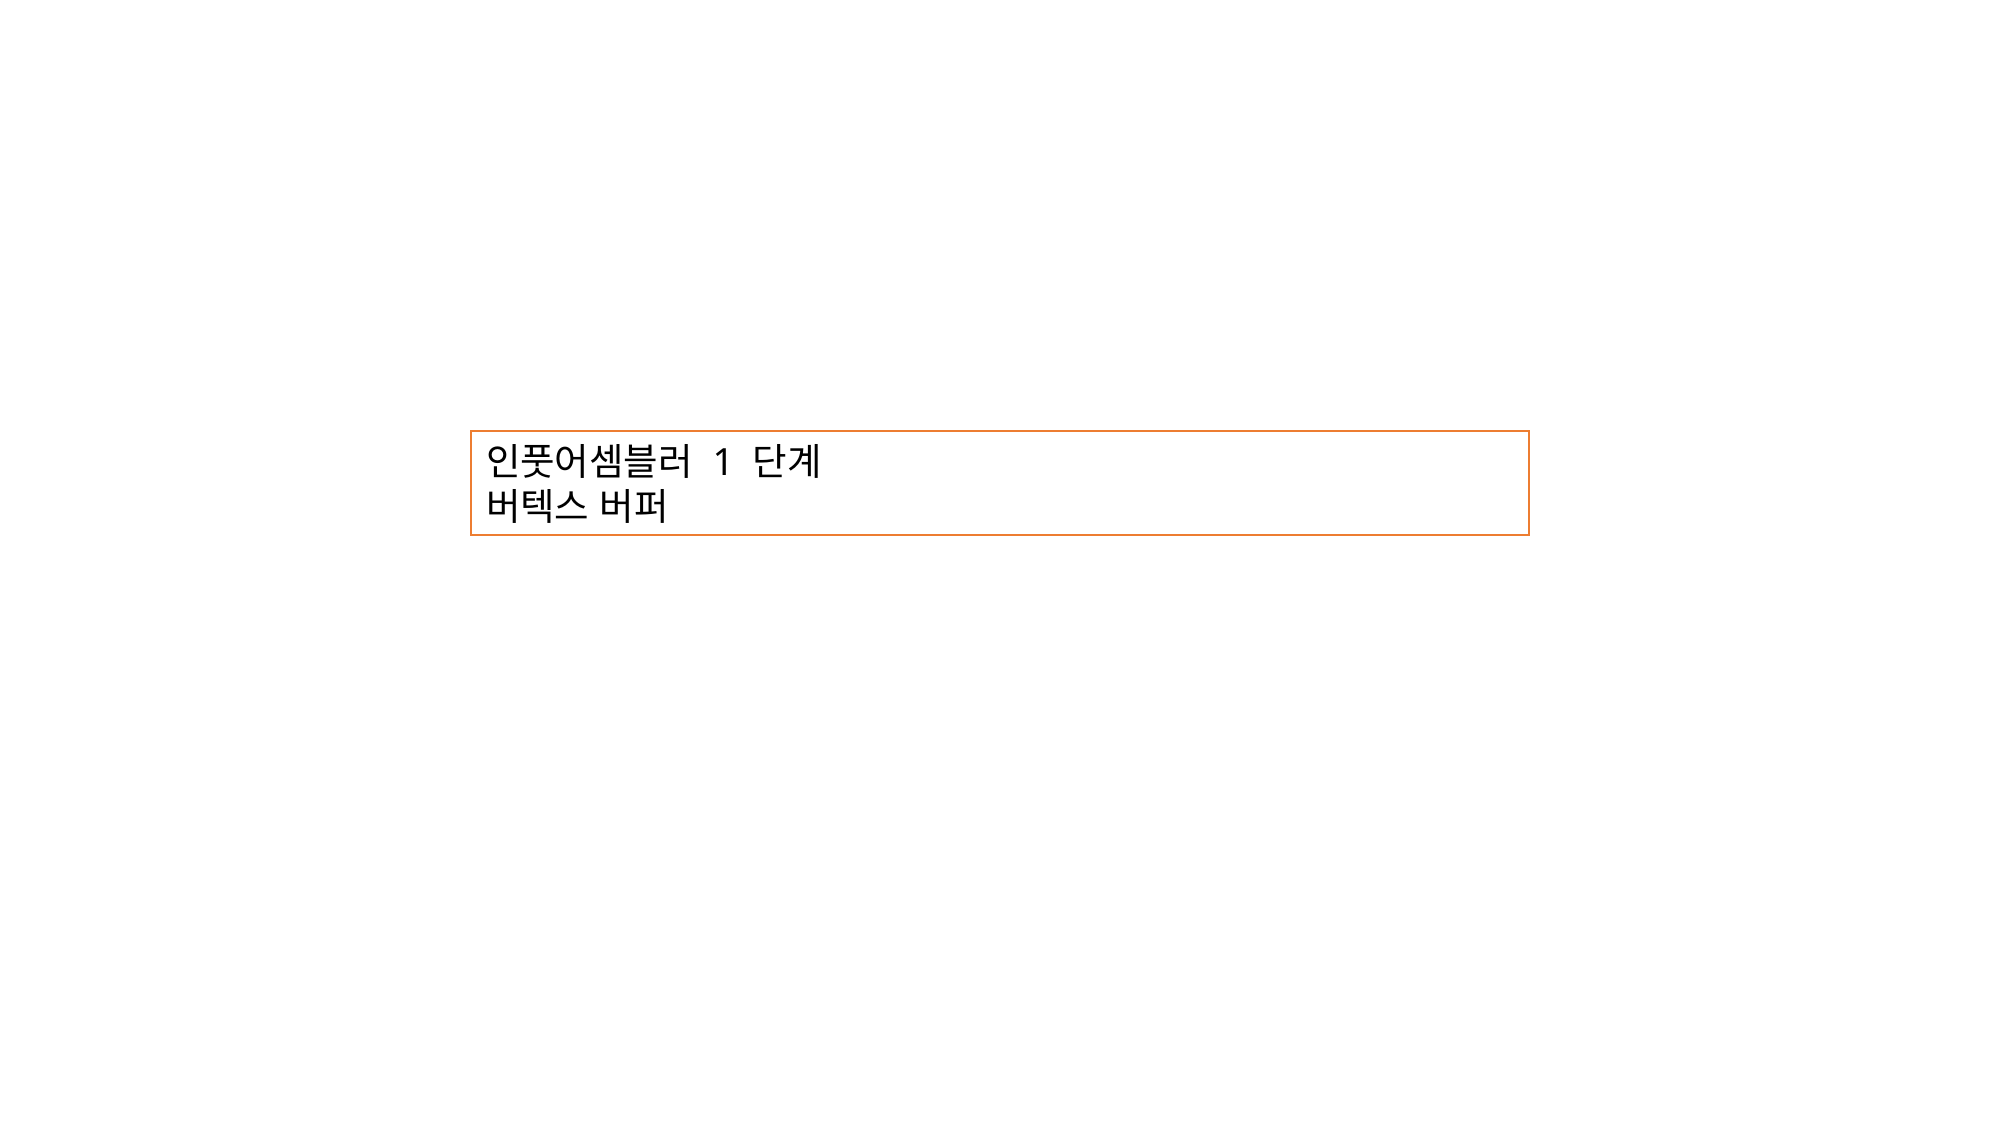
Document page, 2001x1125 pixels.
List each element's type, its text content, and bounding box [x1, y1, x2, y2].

text_box 인풋어셈블러 1 단계 버텍스 버퍼 [470, 430, 1530, 536]
